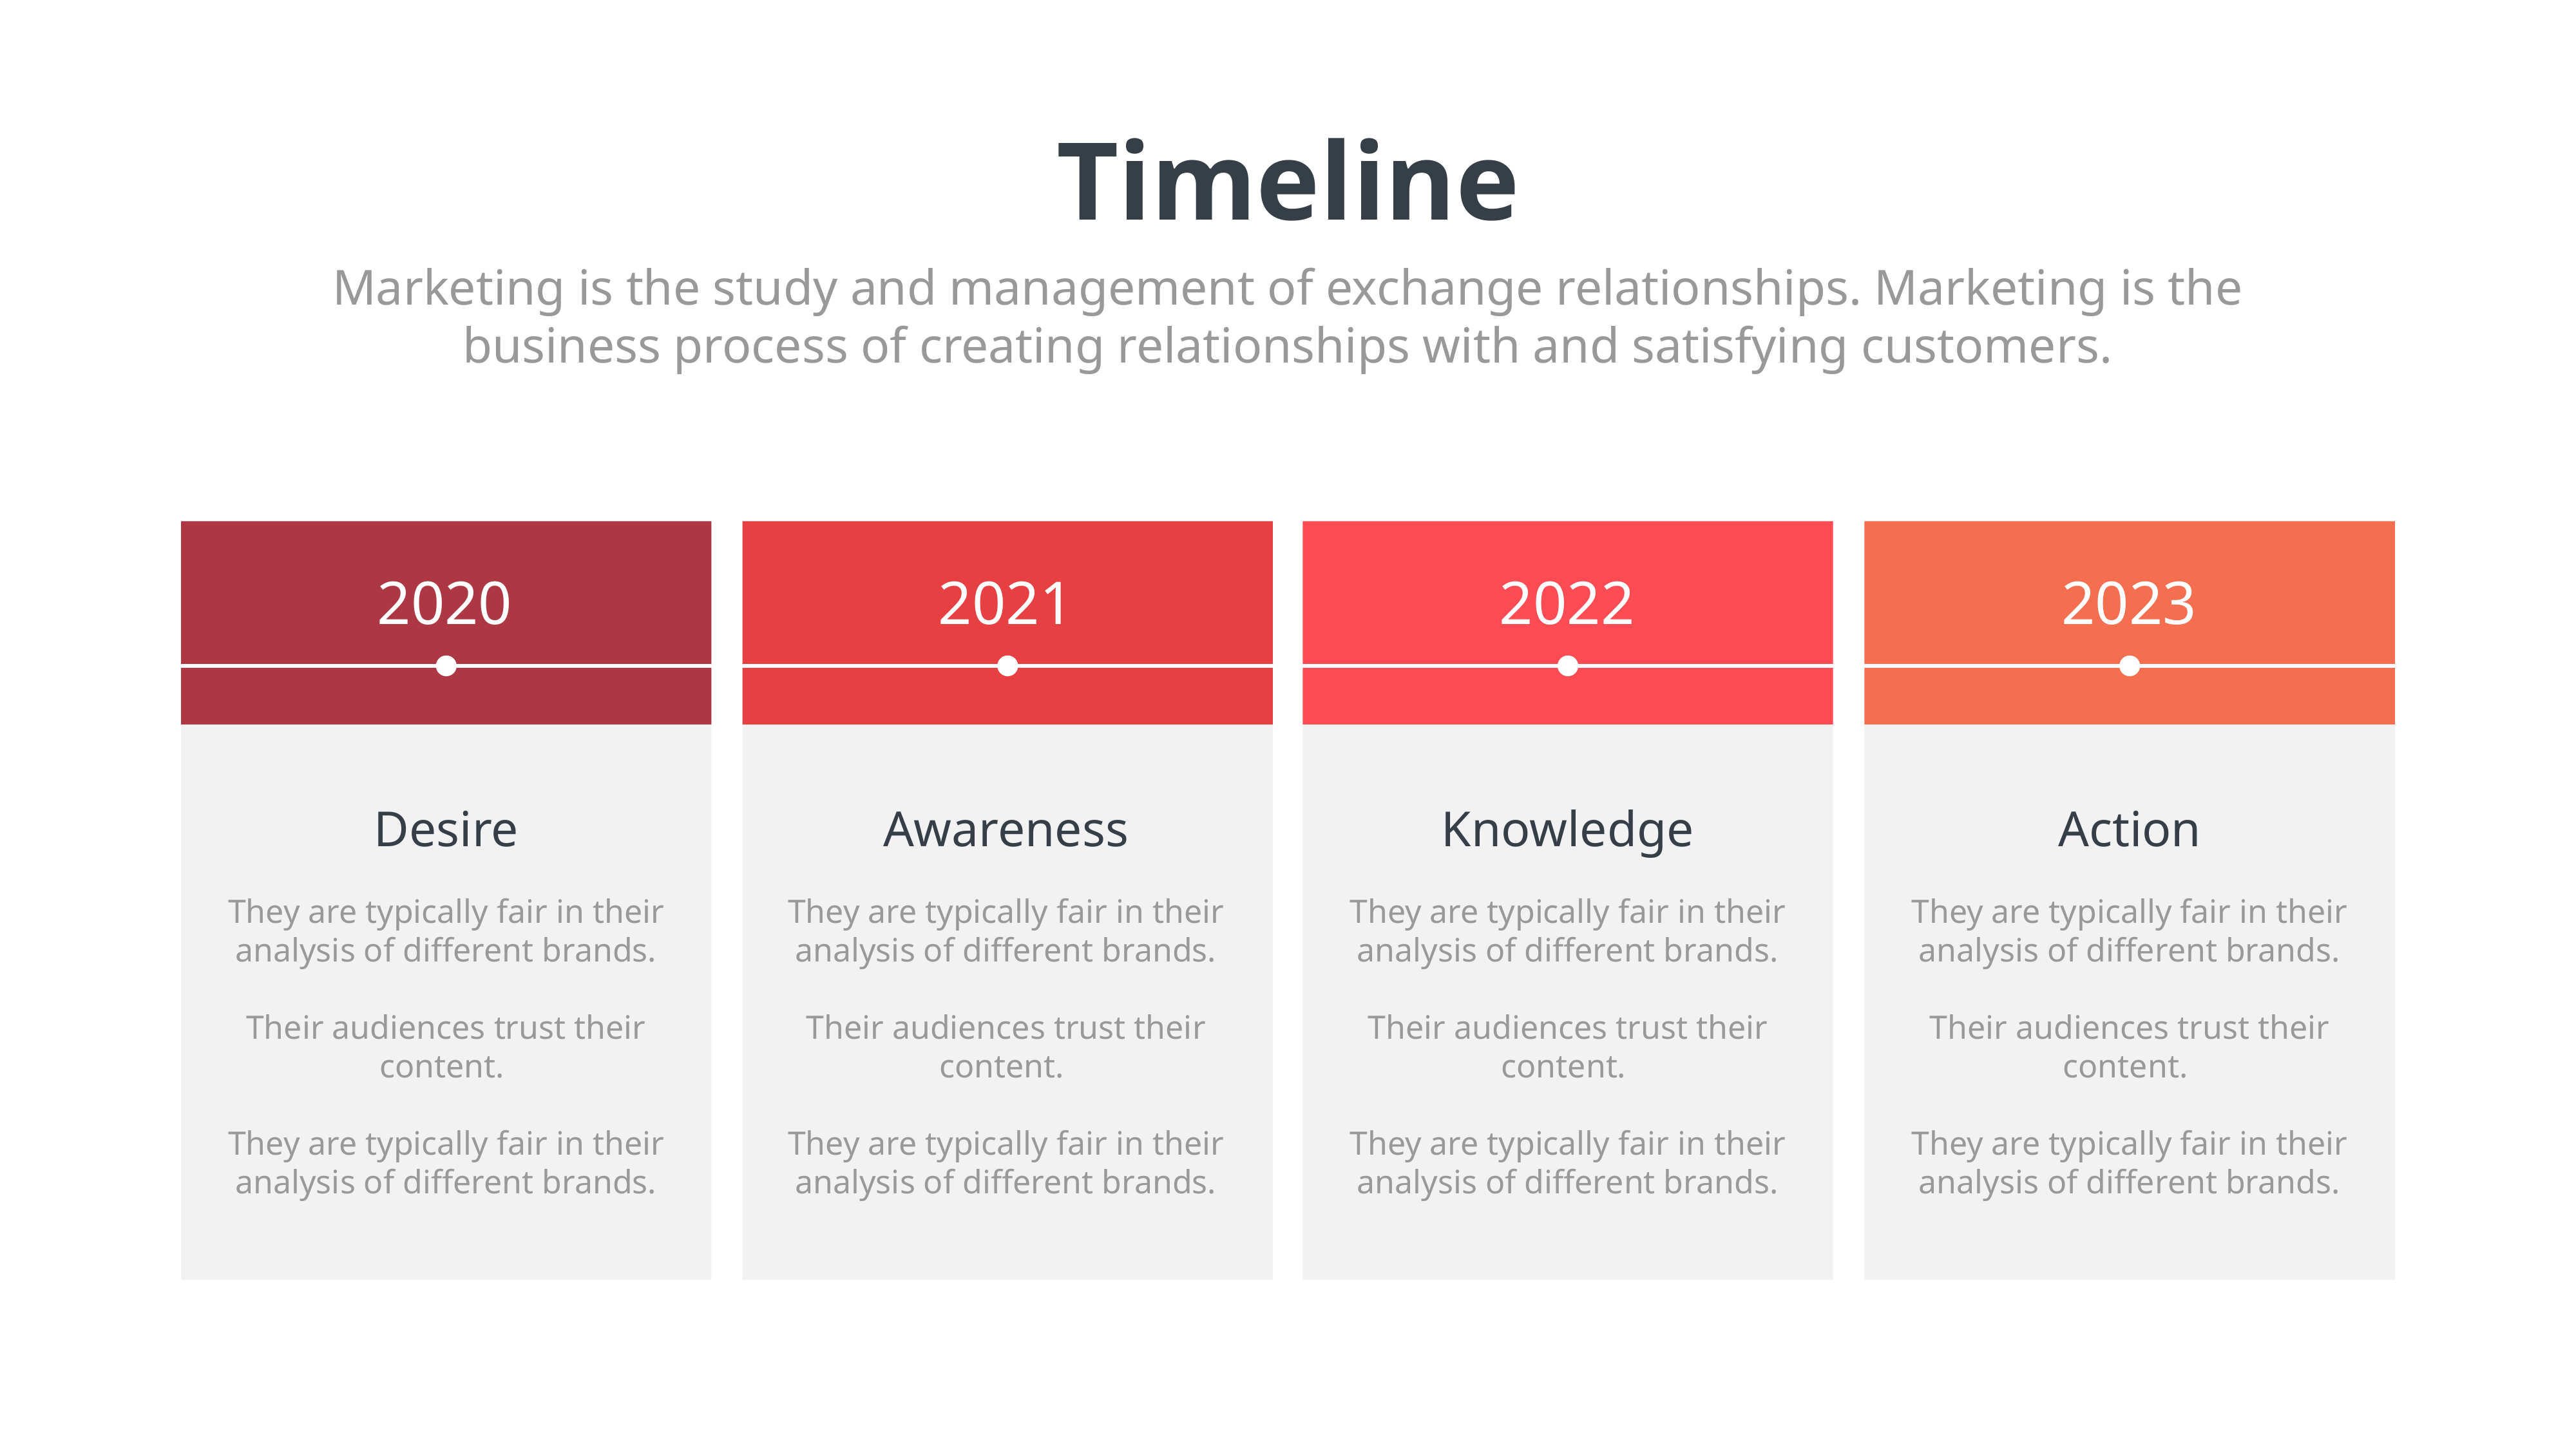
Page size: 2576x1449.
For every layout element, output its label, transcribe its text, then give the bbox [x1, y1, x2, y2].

text_box [180, 668, 712, 725]
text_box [1336, 793, 1800, 1208]
text_box [2119, 654, 2141, 665]
text_box [1302, 668, 1834, 725]
text_box 2021 [909, 560, 1103, 641]
text_box 2020 [341, 560, 548, 641]
text_box [435, 666, 457, 677]
text_box [435, 654, 457, 665]
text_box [774, 793, 1238, 1208]
text_box [2119, 666, 2141, 677]
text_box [215, 793, 678, 1208]
text_box [1302, 725, 1834, 1280]
text_box [1864, 668, 2396, 725]
text_box [1556, 654, 1579, 665]
text_box [1864, 520, 2396, 664]
text_box [742, 668, 1274, 725]
text_box [180, 520, 712, 664]
text_box 2023 [2026, 560, 2232, 641]
text_box [997, 666, 1019, 677]
text_box [742, 725, 1274, 1280]
text_box [1864, 725, 2396, 1280]
text_box Marketing is the study and management of exchange relationships. Marketing is the business process of creating relationships with and satisfying customers. [281, 251, 2295, 377]
text_box [1556, 666, 1579, 677]
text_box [1898, 793, 2361, 1208]
text_box 2022 [1465, 560, 1669, 641]
text_box [742, 520, 1274, 664]
text_box [1302, 520, 1834, 664]
text_box [180, 725, 712, 1280]
text_box Timeline [1047, 108, 1529, 247]
text_box [997, 654, 1019, 665]
